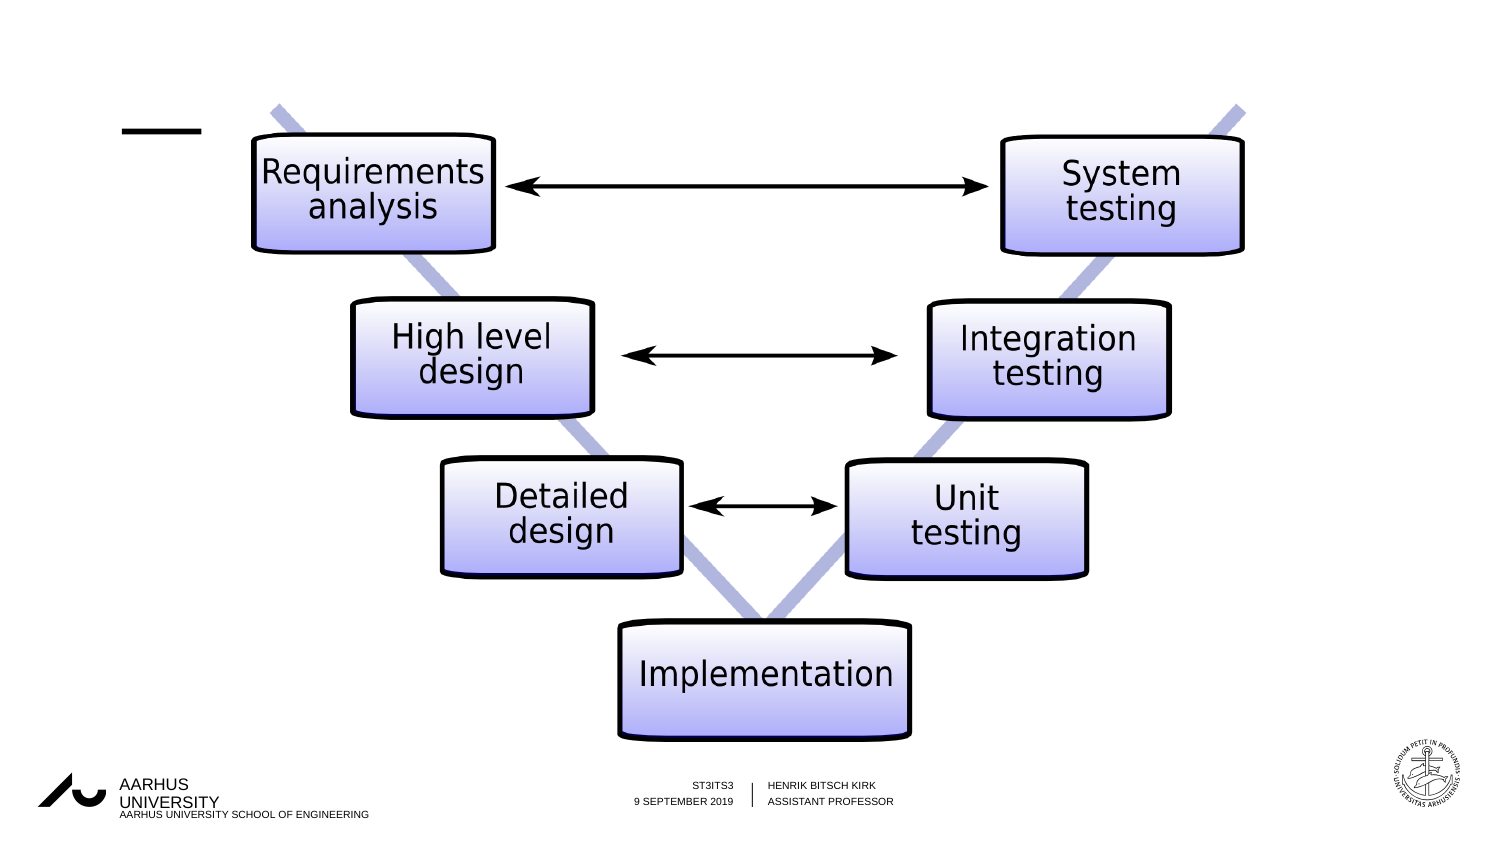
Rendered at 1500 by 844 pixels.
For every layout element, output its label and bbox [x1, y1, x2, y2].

picture [251, 101, 1249, 807]
picture [37, 738, 106, 807]
picture [1255, 737, 1460, 807]
